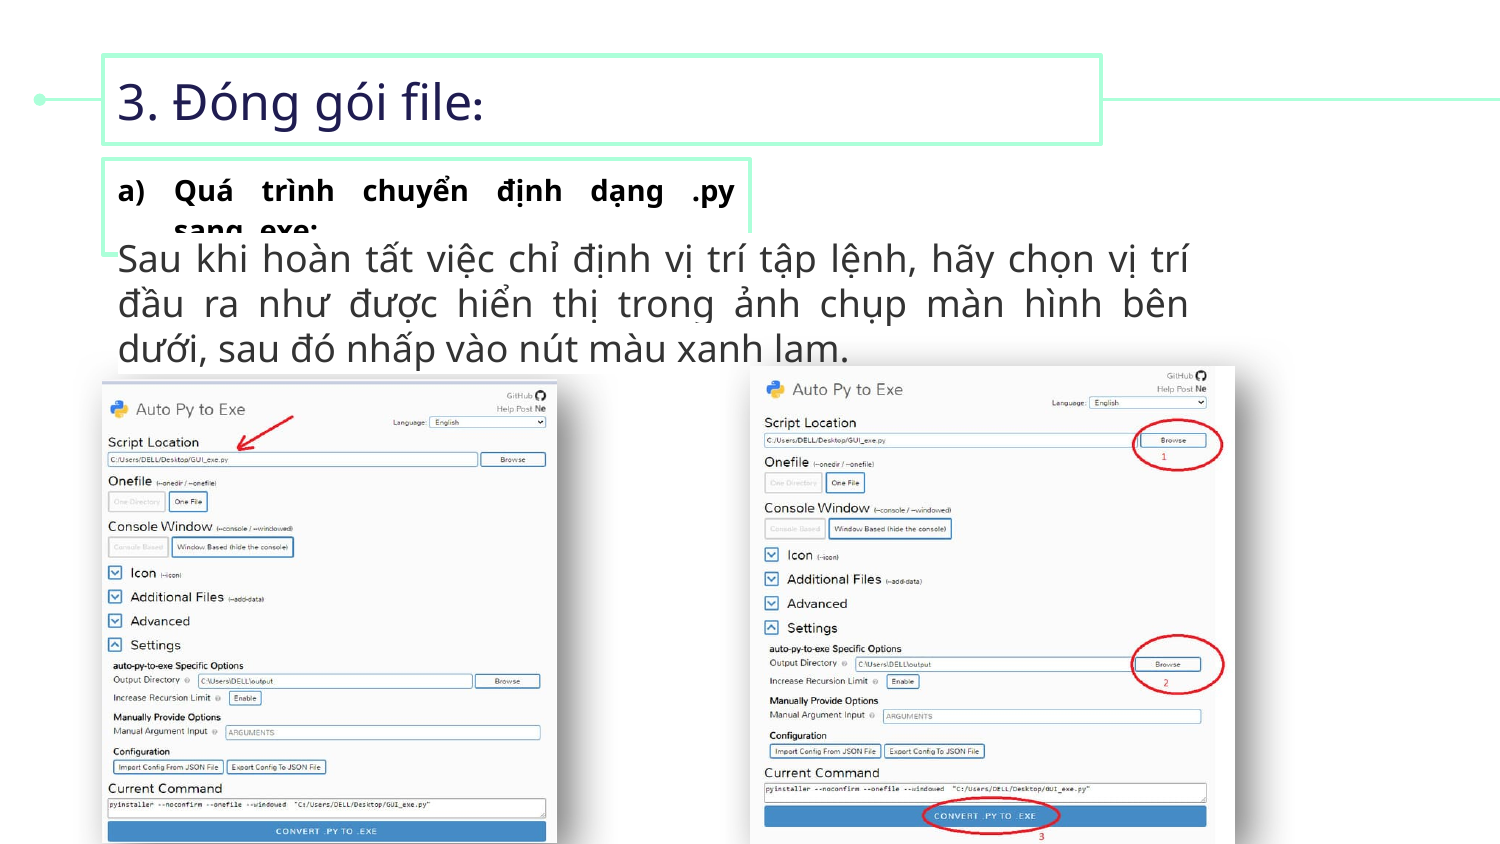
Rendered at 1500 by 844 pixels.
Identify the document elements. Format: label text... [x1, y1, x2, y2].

title 3. Đóng gói file: [101, 53, 1103, 146]
picture [749, 366, 1235, 844]
text_box Sau khi hoàn tất việc chỉ định vị trí tập lệnh, hãy chọn vị trí đầu ra như được hiển thị trong ảnh chụp màn hình bên dưới, sau đó nhấp vào nút màu xanh lam. [102, 228, 1206, 378]
text_box Quá trình chuyển định dạng .py sang .exe: [101, 157, 752, 257]
picture [102, 379, 558, 843]
